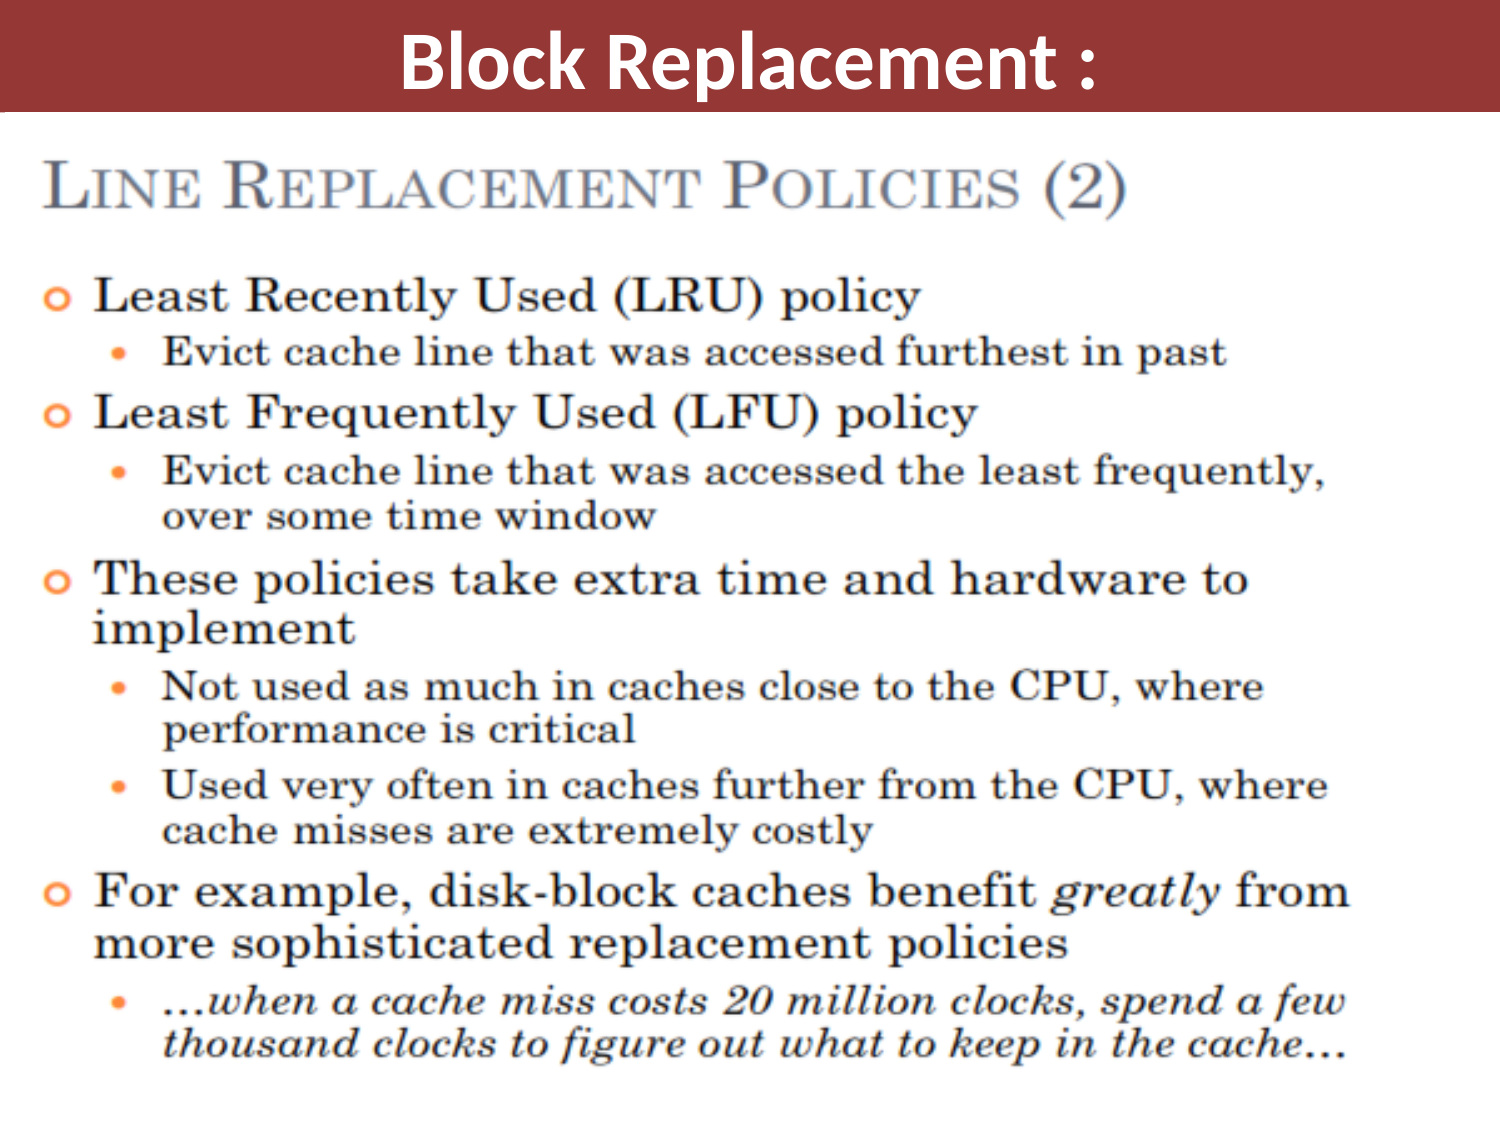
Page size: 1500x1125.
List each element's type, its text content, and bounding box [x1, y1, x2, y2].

picture [5, 112, 1500, 1125]
title Block Replacement : [0, 0, 1500, 113]
